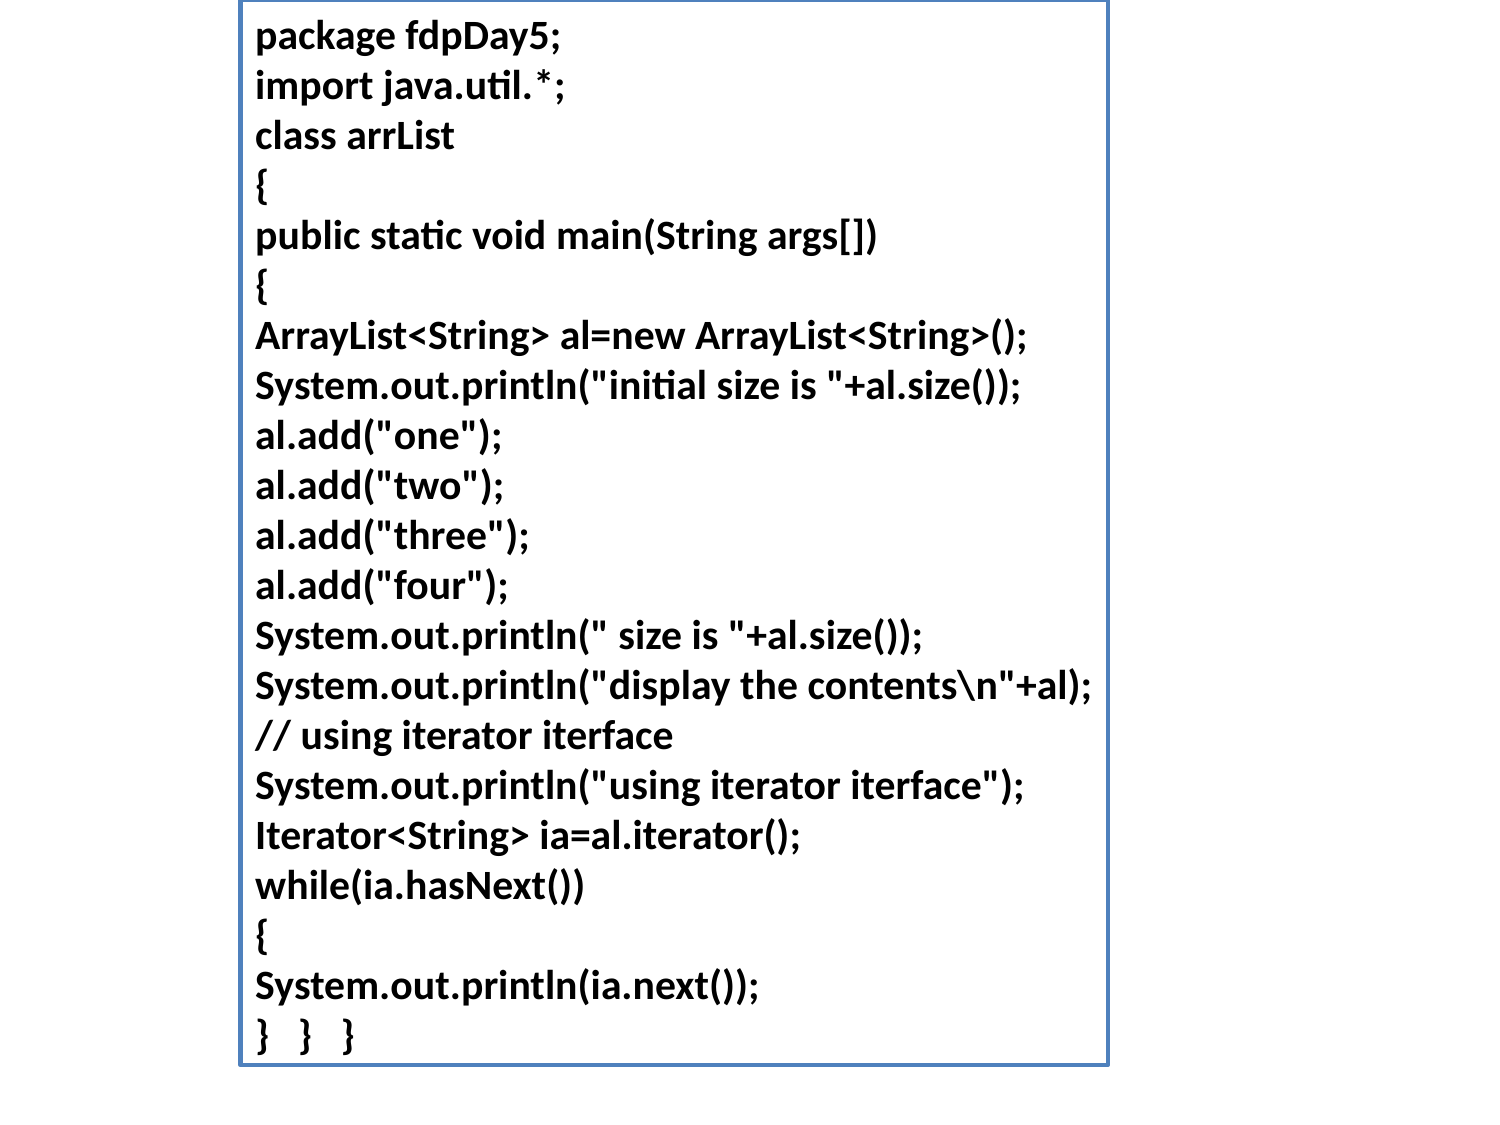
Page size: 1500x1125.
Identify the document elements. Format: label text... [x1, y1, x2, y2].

text_box package fdpDay5; import java.util.*; class arrList { public static void main(String args[]) { ArrayList<String> al=new ArrayList<String>(); System.out.println("initial size is "+al.size()); al.add("one"); al.add("two"); al.add("three"); al.add("four"); System.out.println(" size is "+al.size()); System.out.println("display the contents\n"+al); // using iterator iterface System.out.println("using iterator iterface"); Iterator<String> ia=al.iterator(); while(ia.hasNext()) { System.out.println(ia.next()); } } } [238, 0, 1110, 1067]
